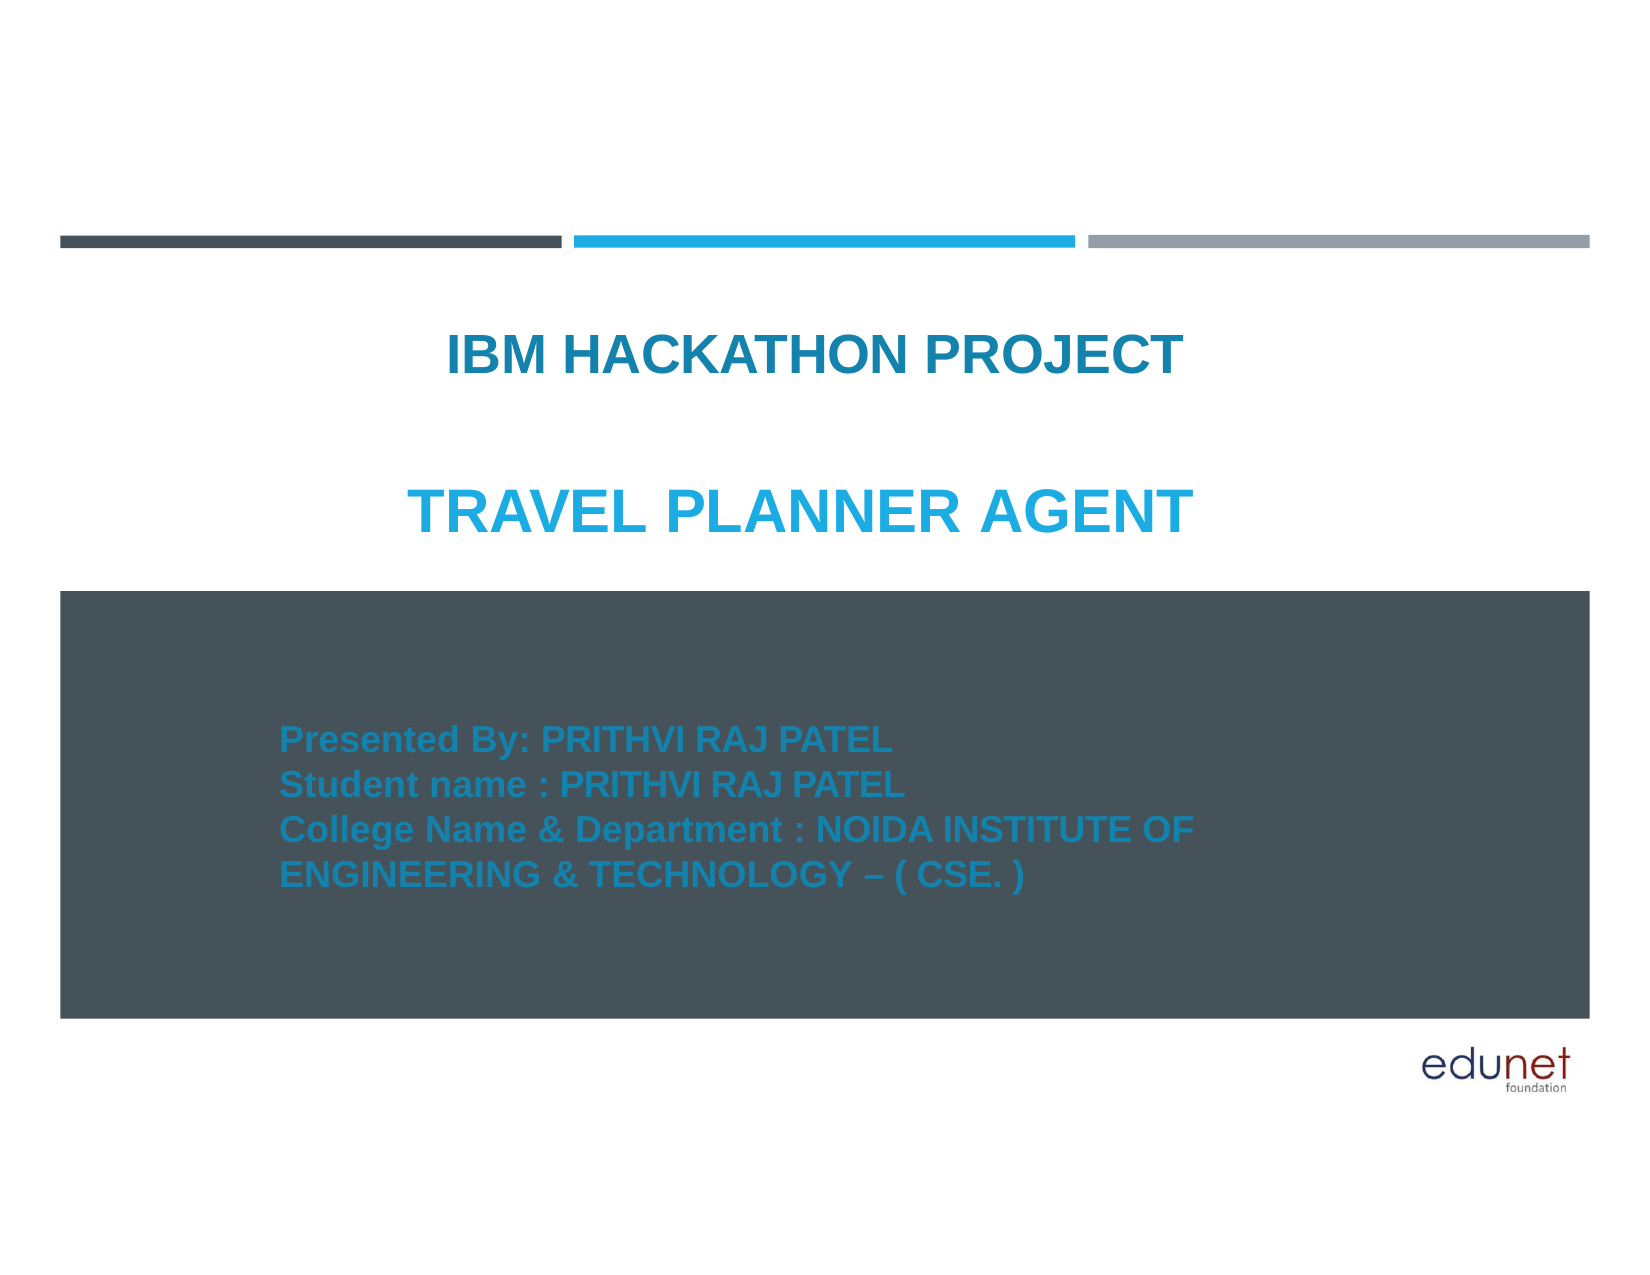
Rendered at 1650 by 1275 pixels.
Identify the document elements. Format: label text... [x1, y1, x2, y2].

picture [1418, 1044, 1572, 1094]
title IBM HACKATHON PROJECT [443, 316, 1190, 531]
text_box TRAVEL PLANNER AGENT [405, 468, 1200, 545]
text_box Presented By: PRITHVI RAJ PATEL Student name : PRITHVI RAJ PATEL College Name & Department : NOIDA INSTITUTE OF ENGINEERING & TECHNOLOGY – ( CSE. ) [60, 591, 1590, 1019]
